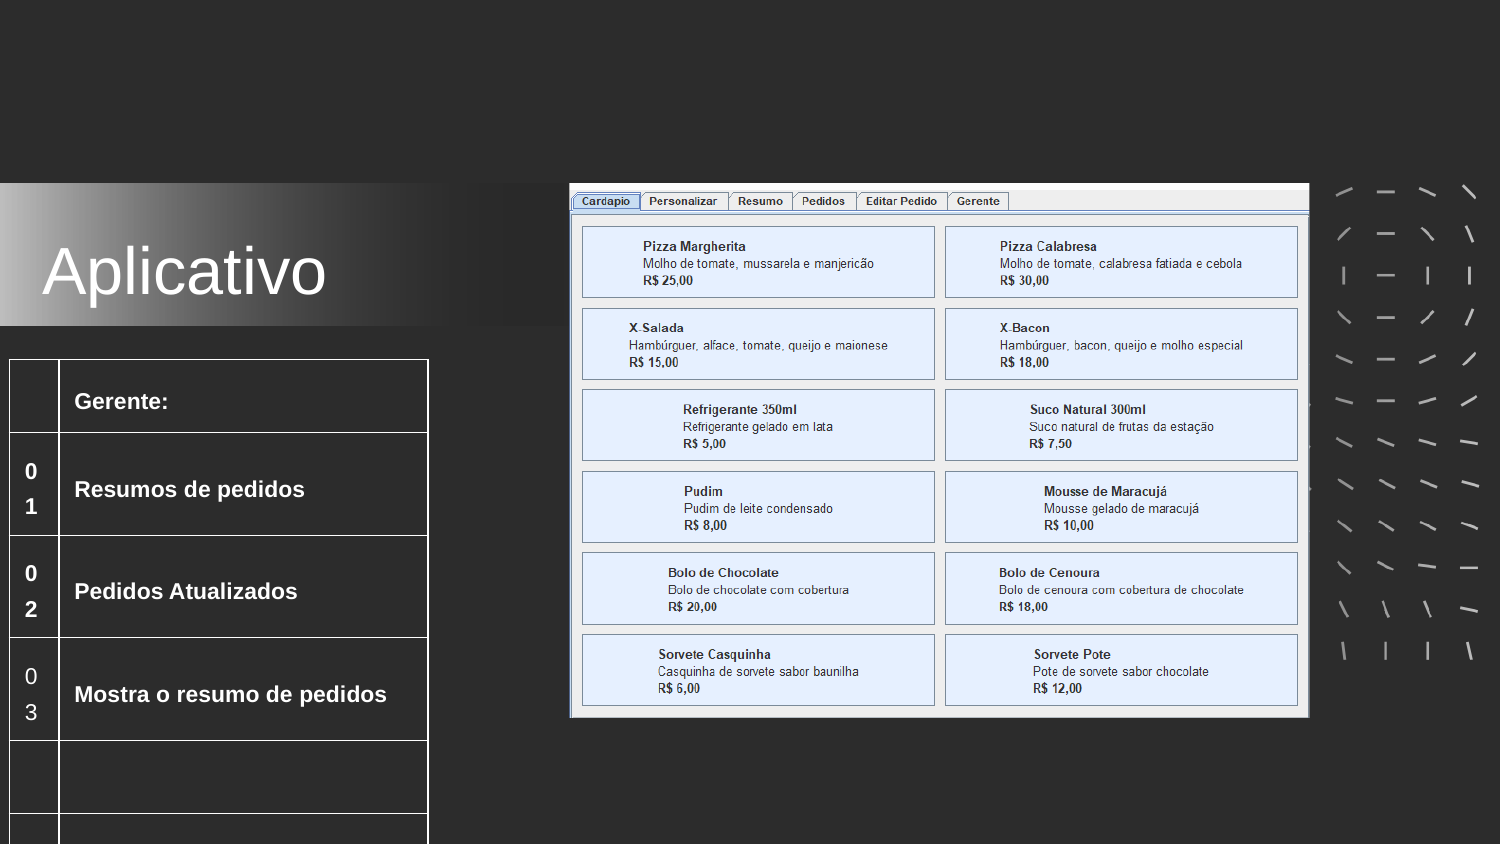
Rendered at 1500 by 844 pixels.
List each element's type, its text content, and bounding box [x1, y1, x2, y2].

text_box [1310, 183, 1500, 660]
table_cell Mostra o resumo de pedidos [60, 638, 427, 740]
table_header Gerente: [60, 360, 427, 432]
table_cell [10, 741, 58, 813]
table_cell [60, 814, 427, 844]
table_cell Pedidos Atualizados [60, 536, 427, 637]
table_cell 02 [10, 536, 58, 637]
table_cell Resumos de pedidos [60, 433, 427, 535]
table_cell 03 [10, 638, 58, 740]
table_cell [10, 814, 58, 844]
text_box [0, 171, 602, 326]
table_cell 01 [10, 433, 58, 535]
text_box [569, 183, 1310, 718]
table_cell [60, 741, 427, 813]
table_header [10, 360, 58, 432]
